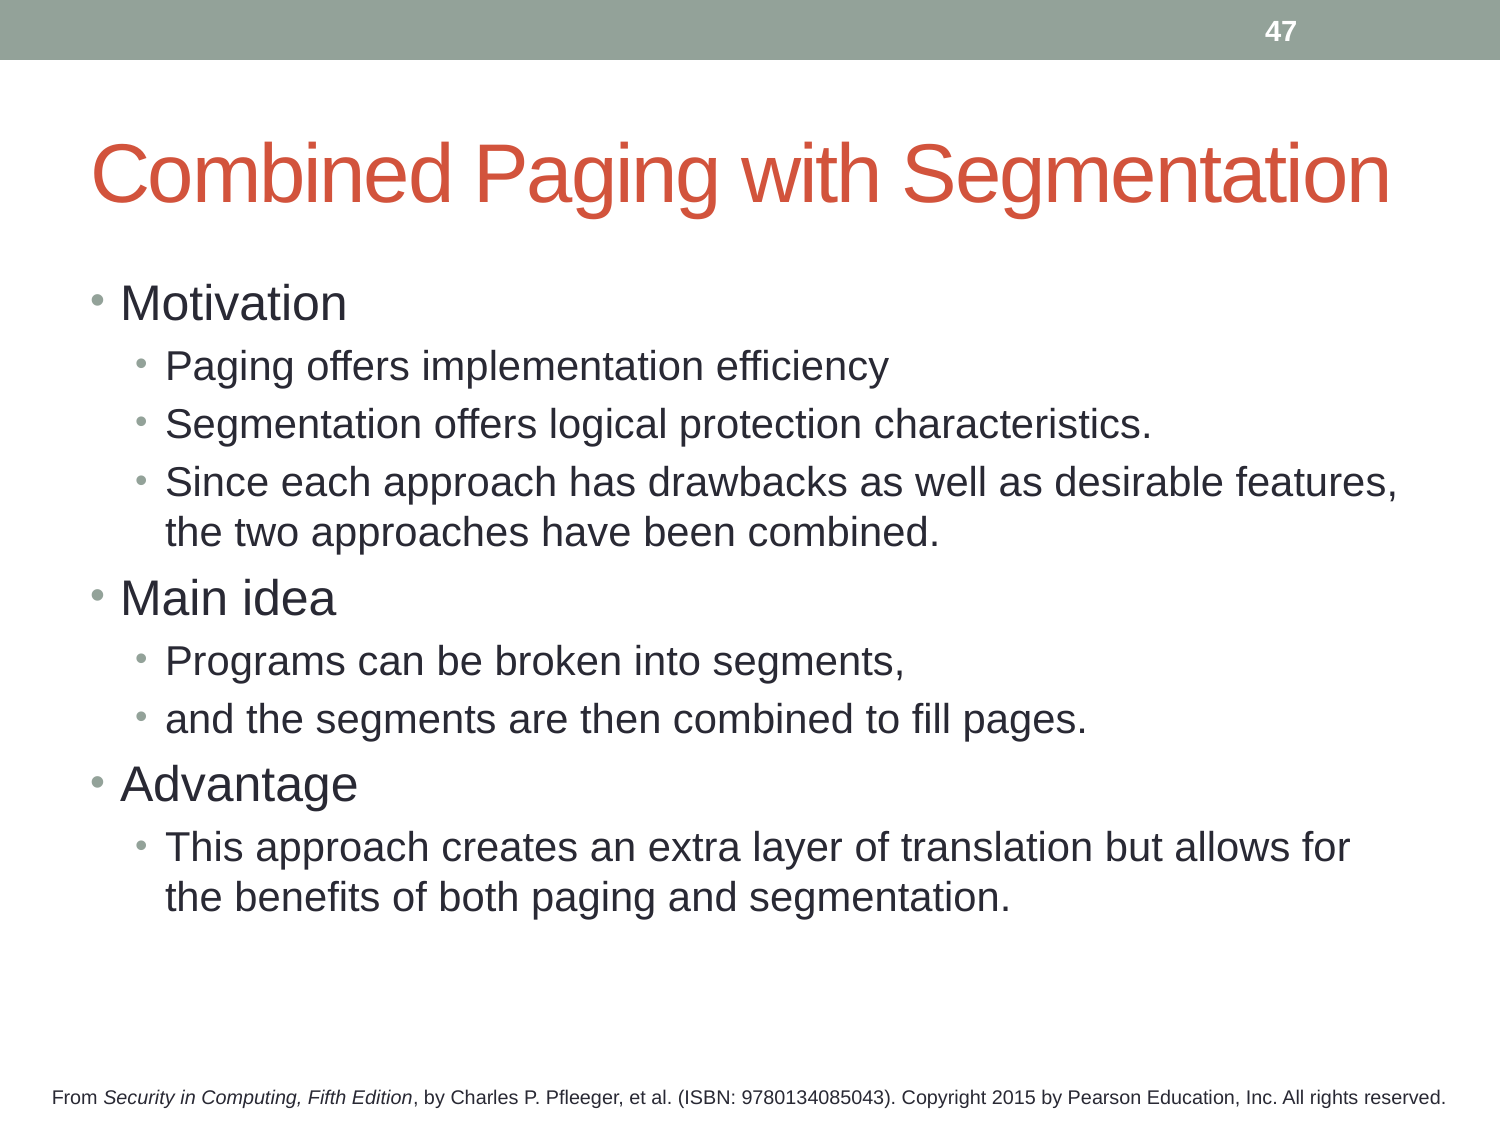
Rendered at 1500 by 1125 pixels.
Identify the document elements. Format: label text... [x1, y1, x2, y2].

title Combined Paging with Segmentation [75, 87, 1425, 250]
slide_number 47 [1250, 3, 1425, 57]
list Motivation Paging offers implementation efficiency Segmentation offers logical protection characteristics. Since each approach has drawbacks as well as desirable features, the two approaches have been combined. Main idea Programs can be broken into segments, and the segments are then combined to fill pages. Advantage This approach creates an extra layer of translation but allows for the benefits of both paging and segmentation. [75, 262, 1425, 1063]
footer From Security in Computing, Fifth Edition, by Charles P. Pfleeger, et al. (ISBN: 9780134085043). Copyright 2015 by Pearson Education, Inc. All rights reserved. [0, 1069, 1500, 1124]
